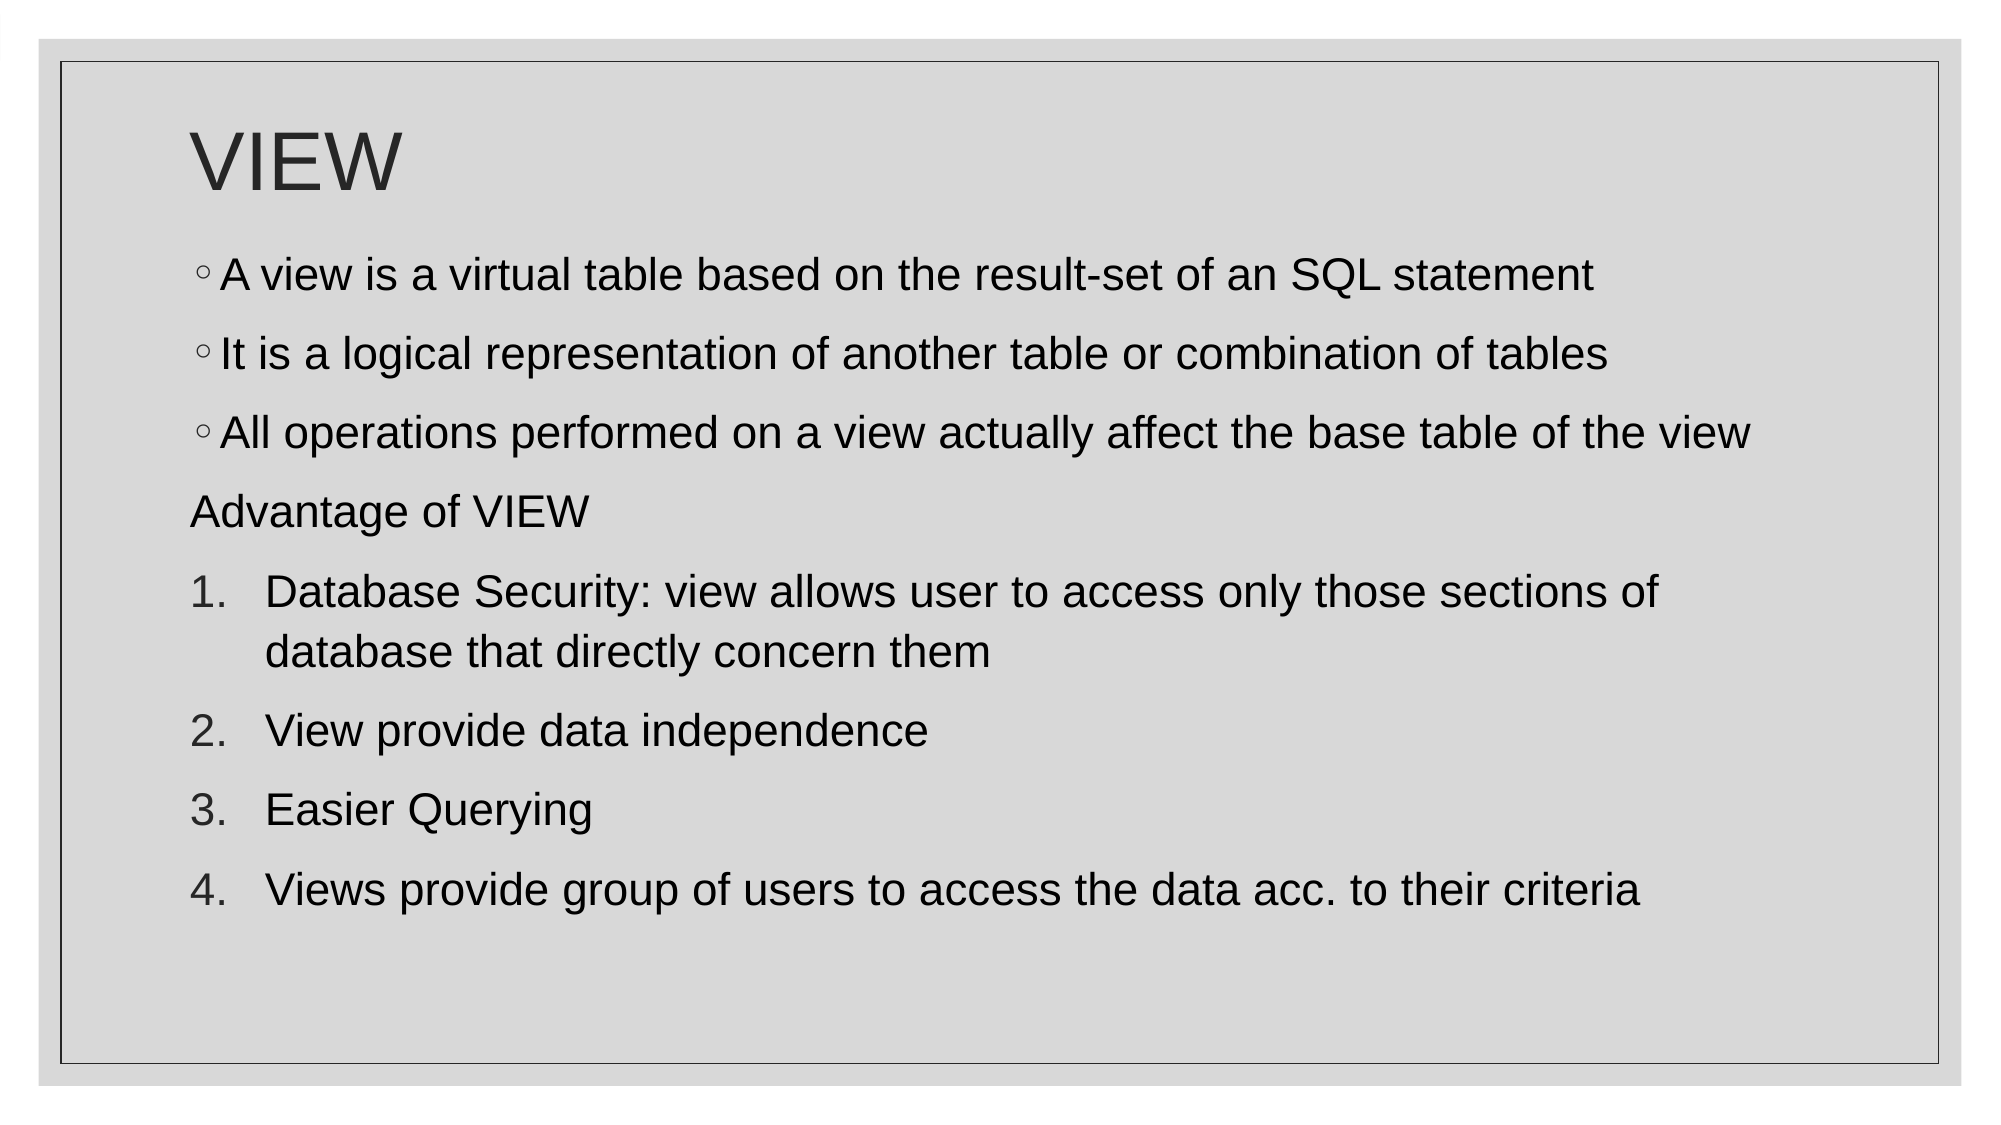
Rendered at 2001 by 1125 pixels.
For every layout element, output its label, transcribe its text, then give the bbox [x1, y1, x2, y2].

list A view is a virtual table based on the result-set of an SQL statement It is a logical representation of another table or combination of tables All operations performed on a view actually affect the base table of the view Advantage of VIEW Database Security: view allows user to access only those sections of database that directly concern them View provide data independence Easier Querying Views provide group of users to access the data acc. to their criteria [174, 231, 1825, 977]
title VIEW [174, 105, 1825, 222]
